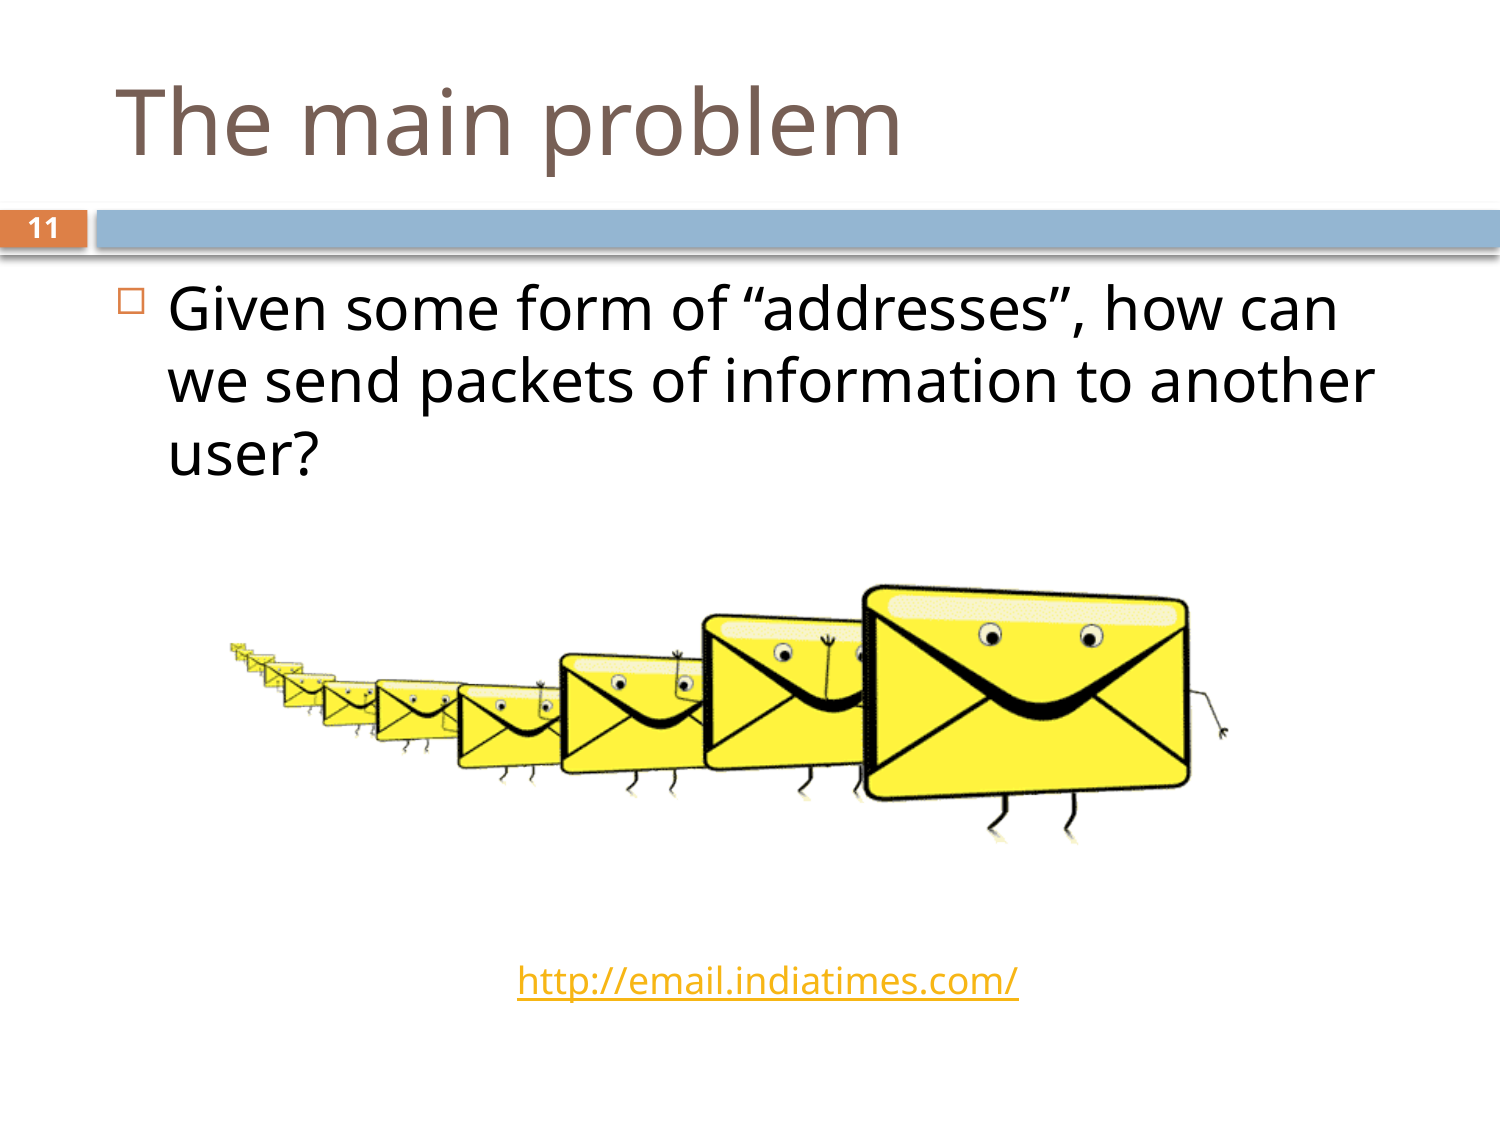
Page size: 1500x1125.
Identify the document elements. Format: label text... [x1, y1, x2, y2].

picture [224, 549, 1232, 863]
slide_number 11 [0, 208, 88, 249]
text_box http://email.indiatimes.com/ [502, 949, 1034, 1016]
title The main problem [100, 37, 1438, 200]
list Given some form of “addresses”, how can we send packets of information to another user? [100, 262, 1438, 1000]
